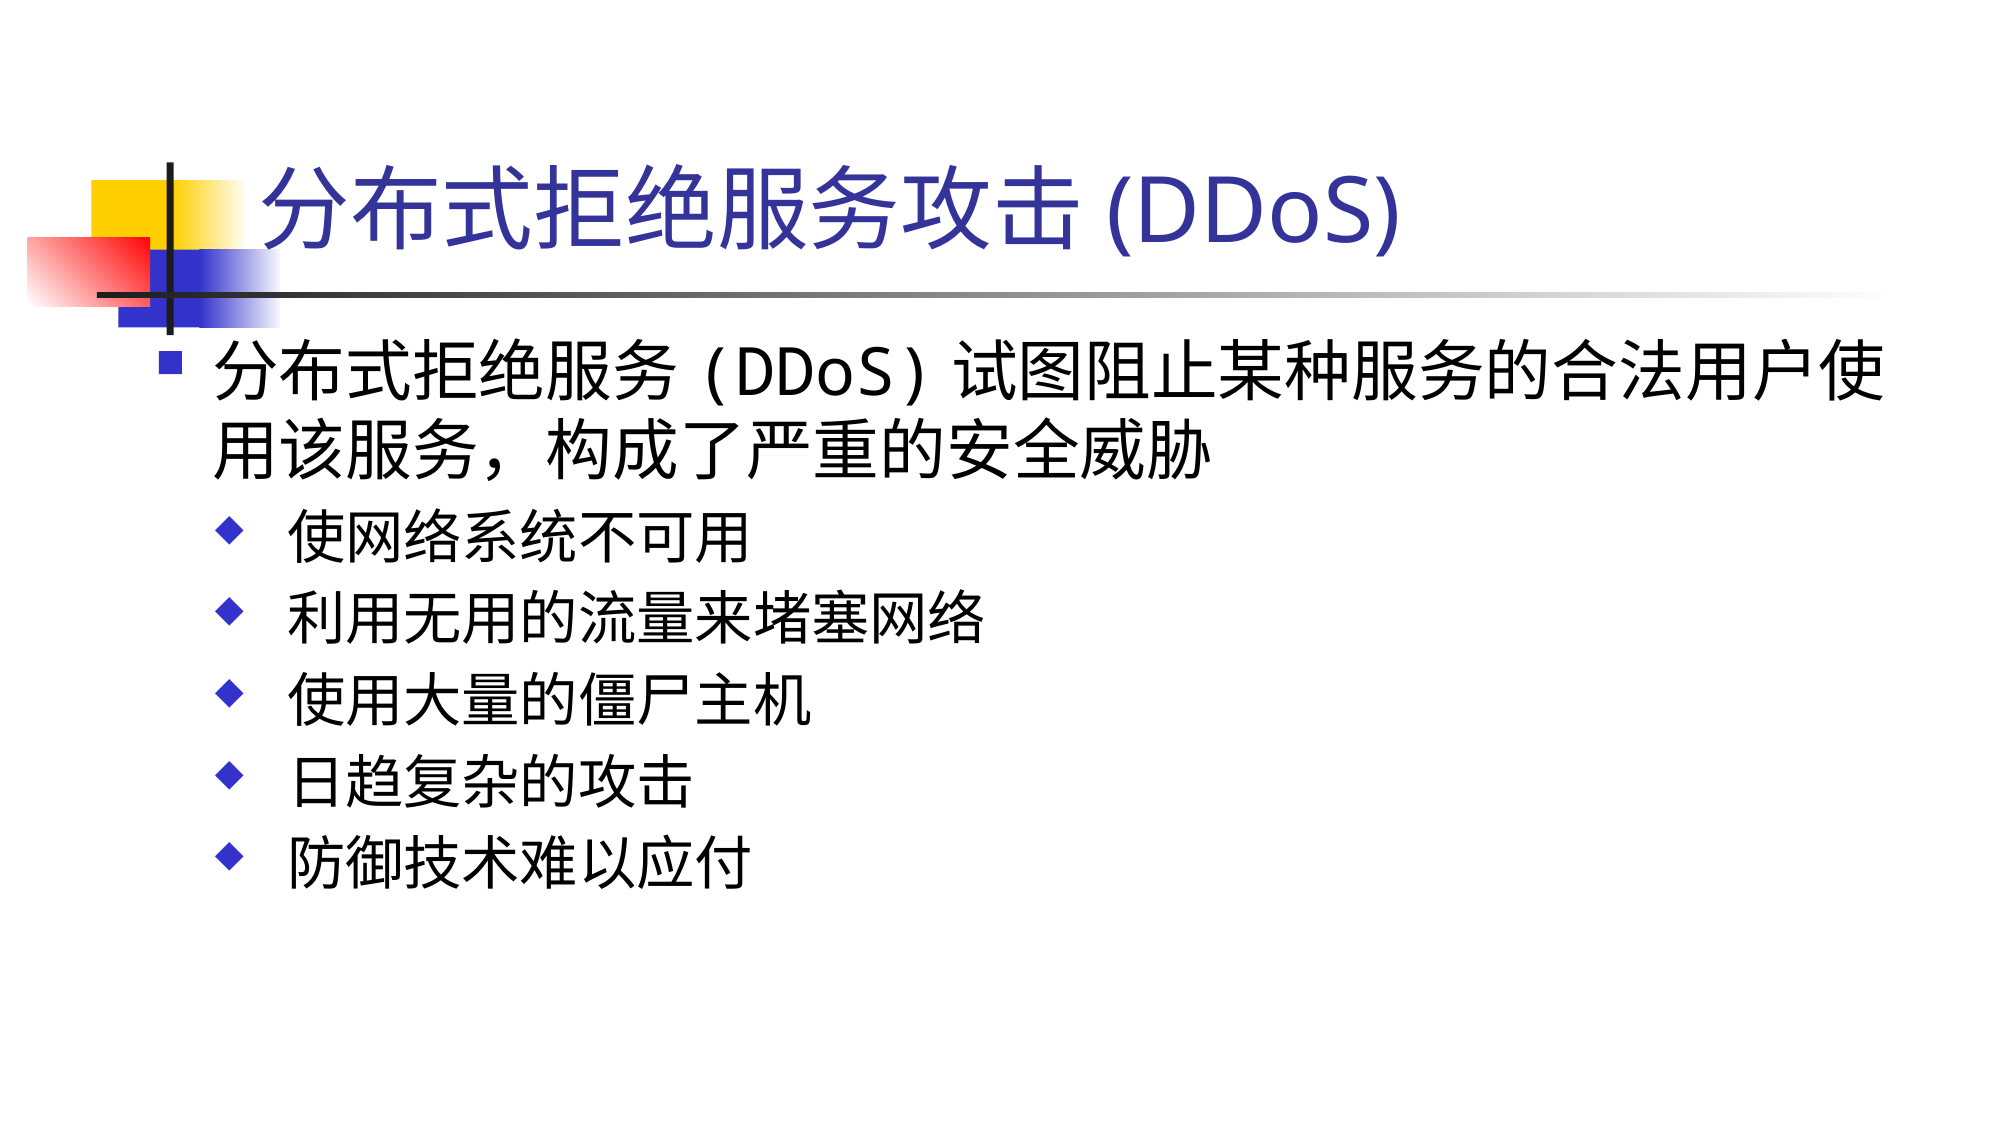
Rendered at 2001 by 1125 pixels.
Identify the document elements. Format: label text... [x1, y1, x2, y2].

title 分布式拒绝服务攻击(DDoS) [243, 81, 1573, 269]
list 分布式拒绝服务(DDoS)试图阻止某种服务的合法用户使用该服务，构成了严重的安全威胁 使网络系统不可用 利用无用的流量来堵塞网络 使用大量的僵尸主机 日趋复杂的攻击 防御技术难以应付 [140, 320, 1953, 1002]
